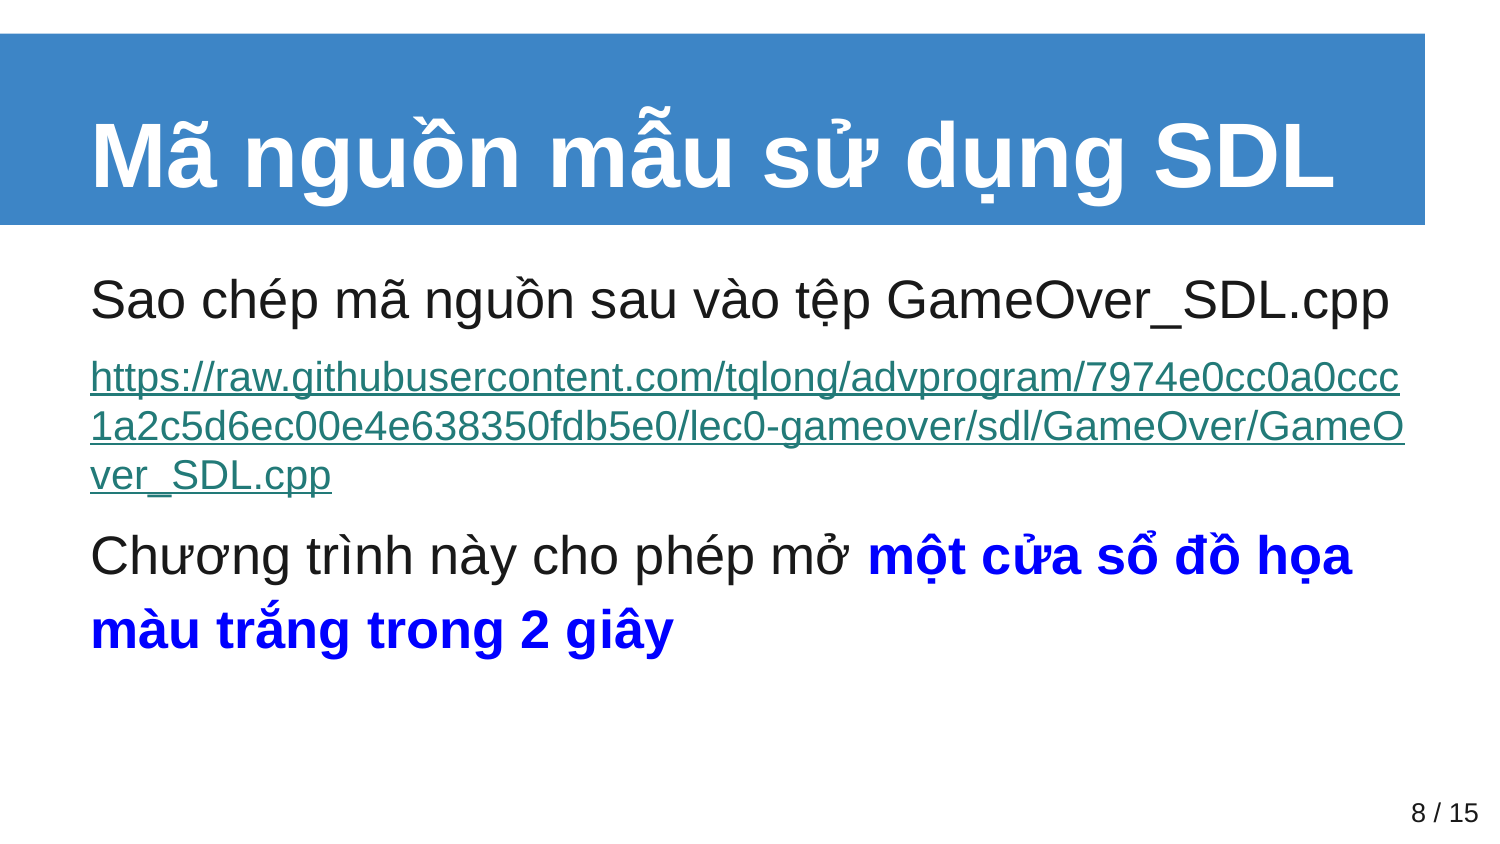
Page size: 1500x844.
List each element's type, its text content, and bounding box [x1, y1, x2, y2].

title Mã nguồn mẫu sử dụng SDL [75, 33, 1425, 221]
list Sao chép mã nguồn sau vào tệp GameOver_SDL.cpp https://raw.githubusercontent.com/tqlong/advprogram/7974e0cc0a0ccc1a2c5d6ec00e4e638350fdb5e0/lec0-gameover/sdl/GameOver/GameOver_SDL.cpp Chương trình này cho phép mở một cửa sổ đồ họa màu trắng trong 2 giây [75, 239, 1425, 808]
slide_number ‹#› / 15 [1314, 779, 1494, 844]
